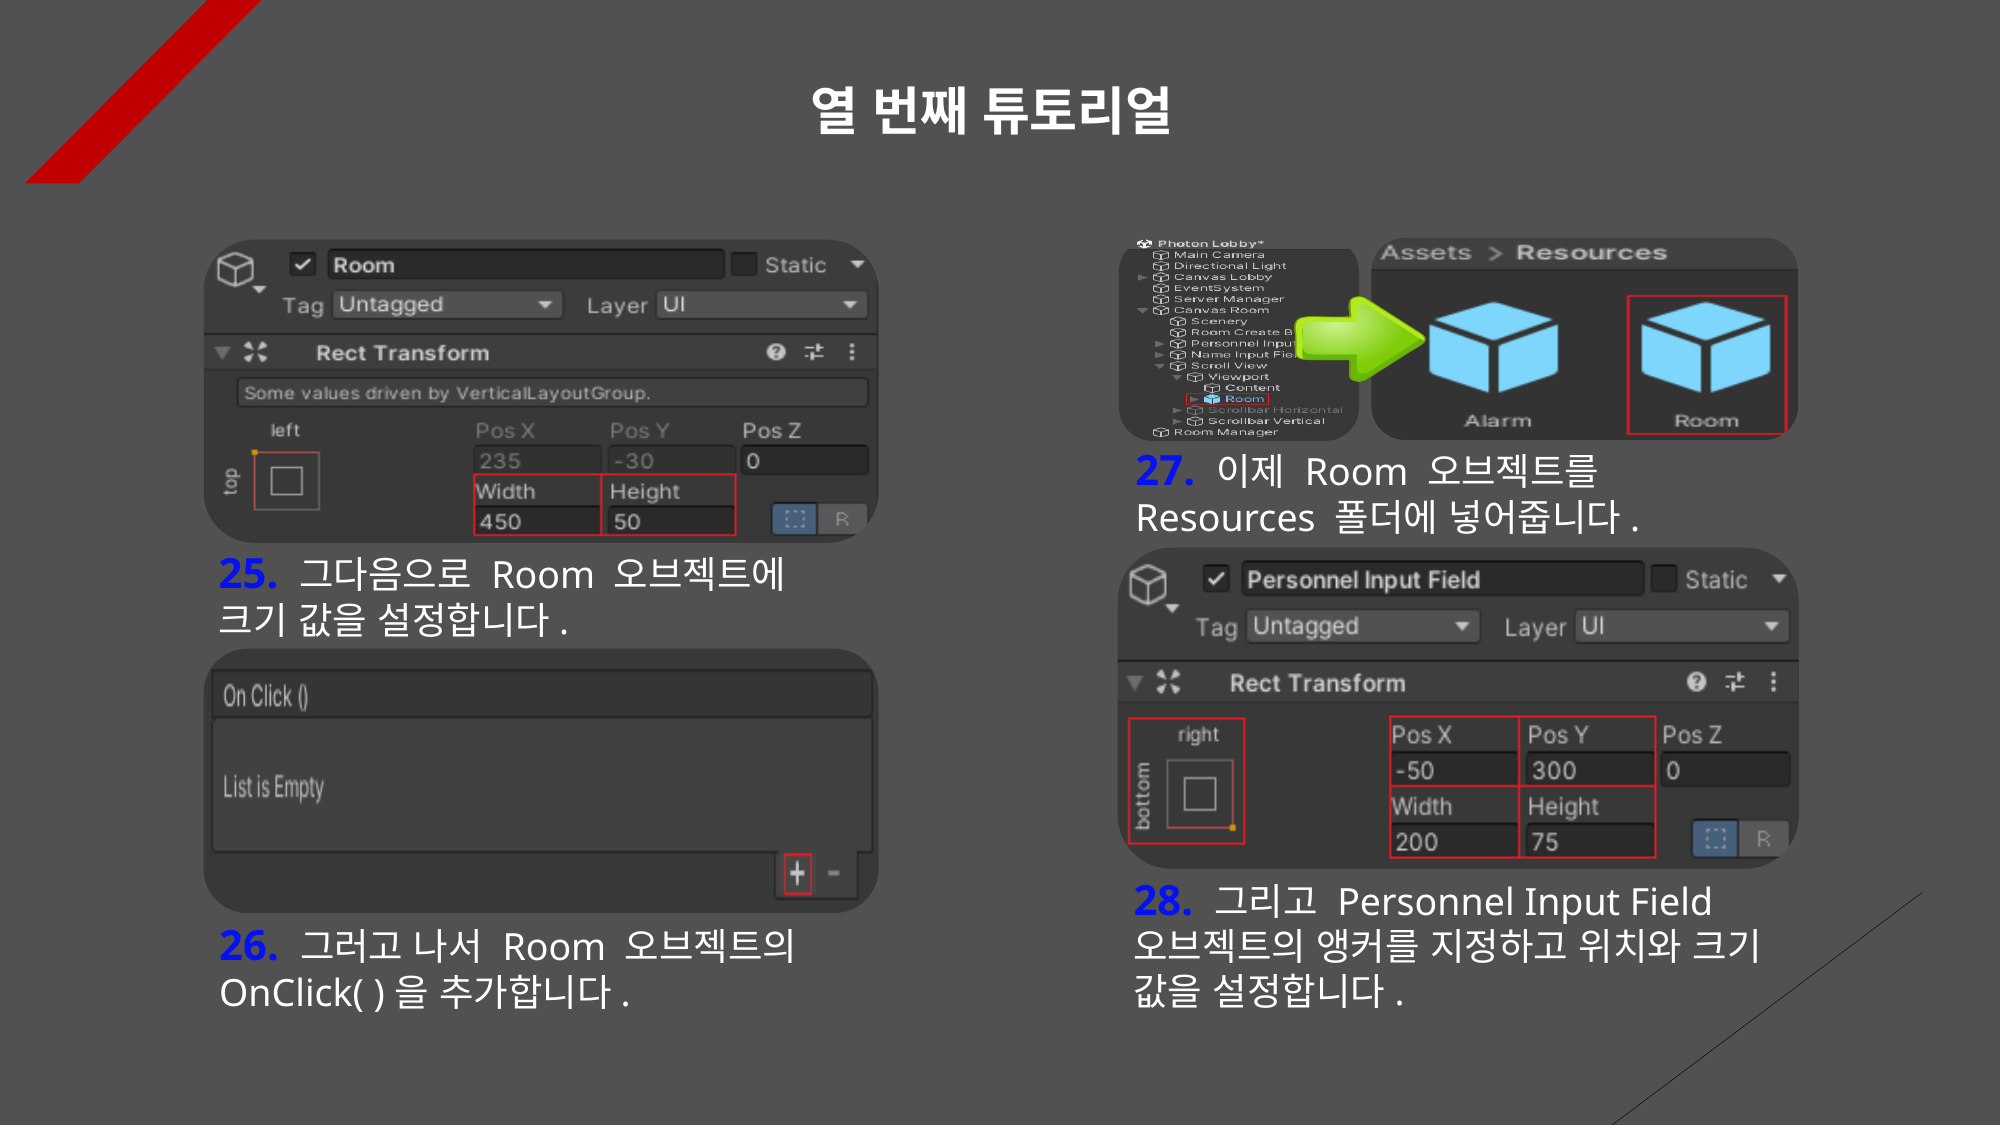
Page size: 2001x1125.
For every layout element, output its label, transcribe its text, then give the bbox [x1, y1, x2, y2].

picture [203, 239, 879, 543]
text_box 열 번째 튜토리얼 [710, 60, 1291, 151]
text_box 26. 그러고 나서 Room 오브젝트의 OnClick( )을 추가합니다. [204, 914, 879, 1022]
picture [1117, 547, 1799, 869]
text_box 25. 그다음으로 Room 오브젝트에 크기 값을 설정합니다. [204, 539, 880, 650]
picture [203, 648, 879, 914]
text_box 28. 그리고 Personnel Input Field 오브젝트의 앵커를 지정하고 위치와 크기 값을 설정합니다. [1118, 869, 1798, 1021]
picture [1118, 237, 1799, 441]
text_box 27. 이제 Room 오브젝트를 Resources 폴더에 넣어줍니다. [1120, 436, 1798, 547]
